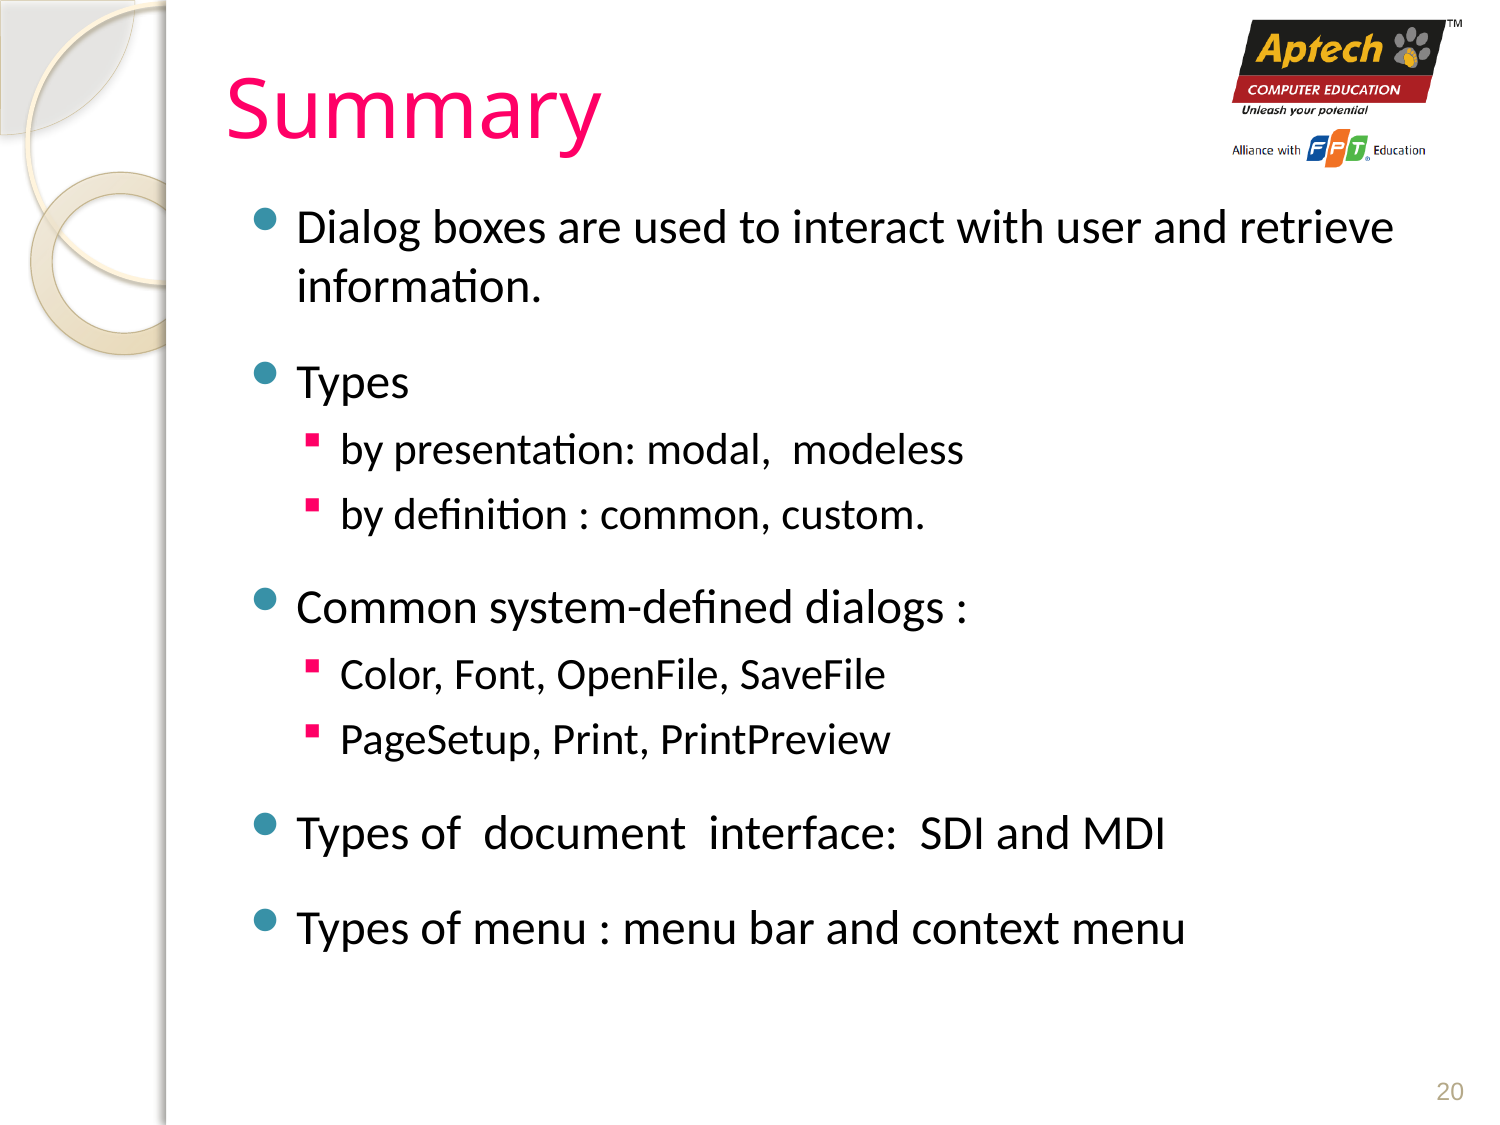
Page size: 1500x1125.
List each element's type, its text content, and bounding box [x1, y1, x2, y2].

title Summary [210, 11, 1465, 200]
list Dialog boxes are used to interact with user and retrieve information. Types by presentation: modal, modeless by definition : common, custom. Common system-defined dialogs : Color, Font, OpenFile, SaveFile PageSetup, Print, PrintPreview Types of document interface: SDI and MDI Types of menu : menu bar and context menu [222, 187, 1430, 1025]
slide_number 20 [1413, 1034, 1488, 1113]
